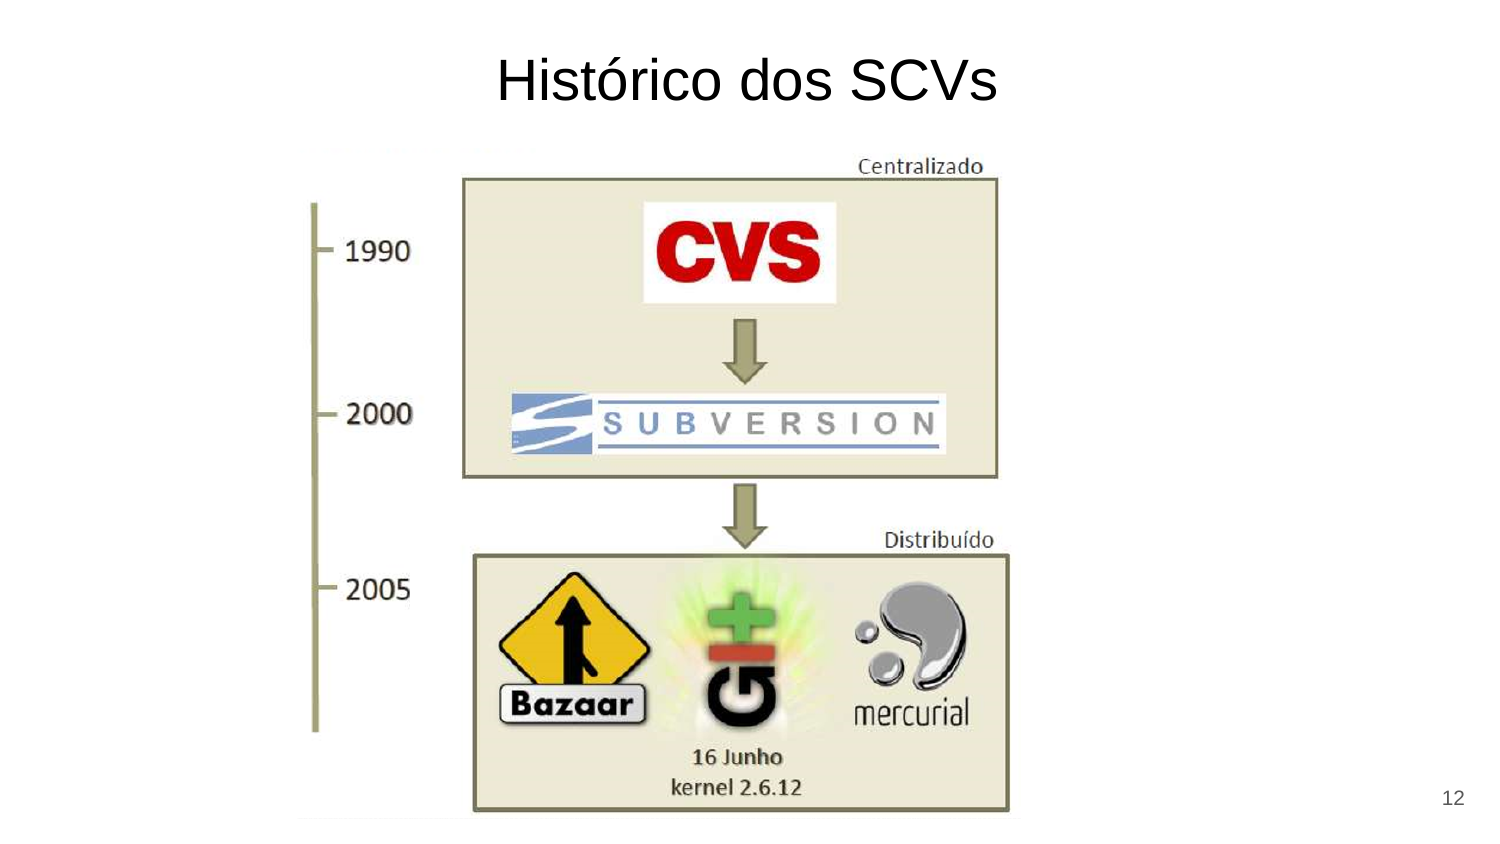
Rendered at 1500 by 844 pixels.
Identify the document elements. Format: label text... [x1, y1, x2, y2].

title Histórico dos SCVs [48, 27, 1447, 122]
picture [297, 148, 1021, 819]
slide_number 12 [1389, 764, 1480, 830]
